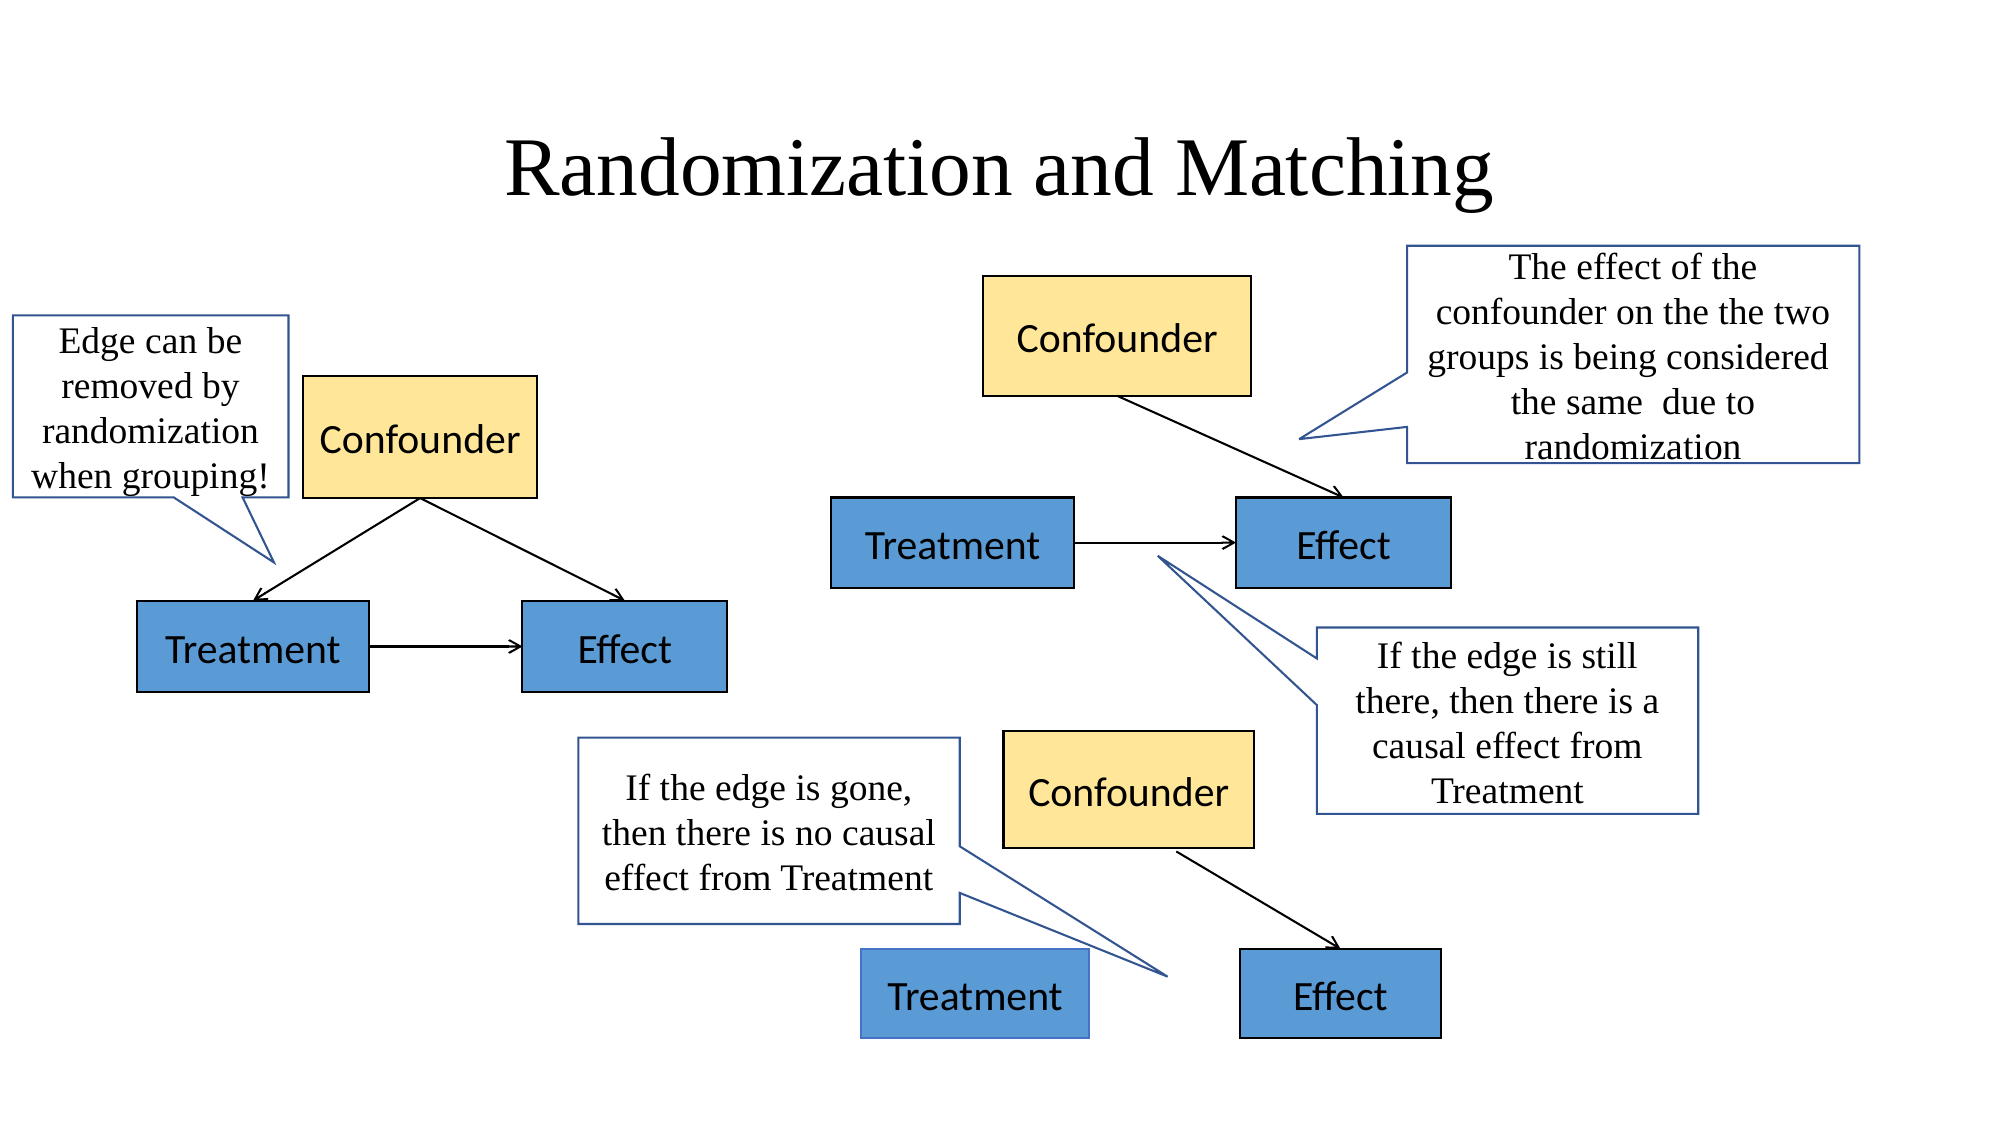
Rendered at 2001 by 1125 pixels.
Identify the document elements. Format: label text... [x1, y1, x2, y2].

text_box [137, 375, 728, 693]
text_box The effect of the confounder on the the two groups is being considered the same due to randomization [1406, 244, 1861, 465]
title Randomization and Matching [137, 59, 1863, 278]
text_box If the edge is still there, then there is a causal effect from Treatment [1190, 588, 1700, 815]
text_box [1117, 395, 1344, 498]
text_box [830, 276, 1452, 588]
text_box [861, 730, 1442, 1038]
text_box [1176, 851, 1341, 949]
text_box If the edge is gone, then there is no causal effect from Treatment [577, 736, 861, 926]
text_box Edge can be removed by randomization when grouping! [11, 314, 290, 499]
